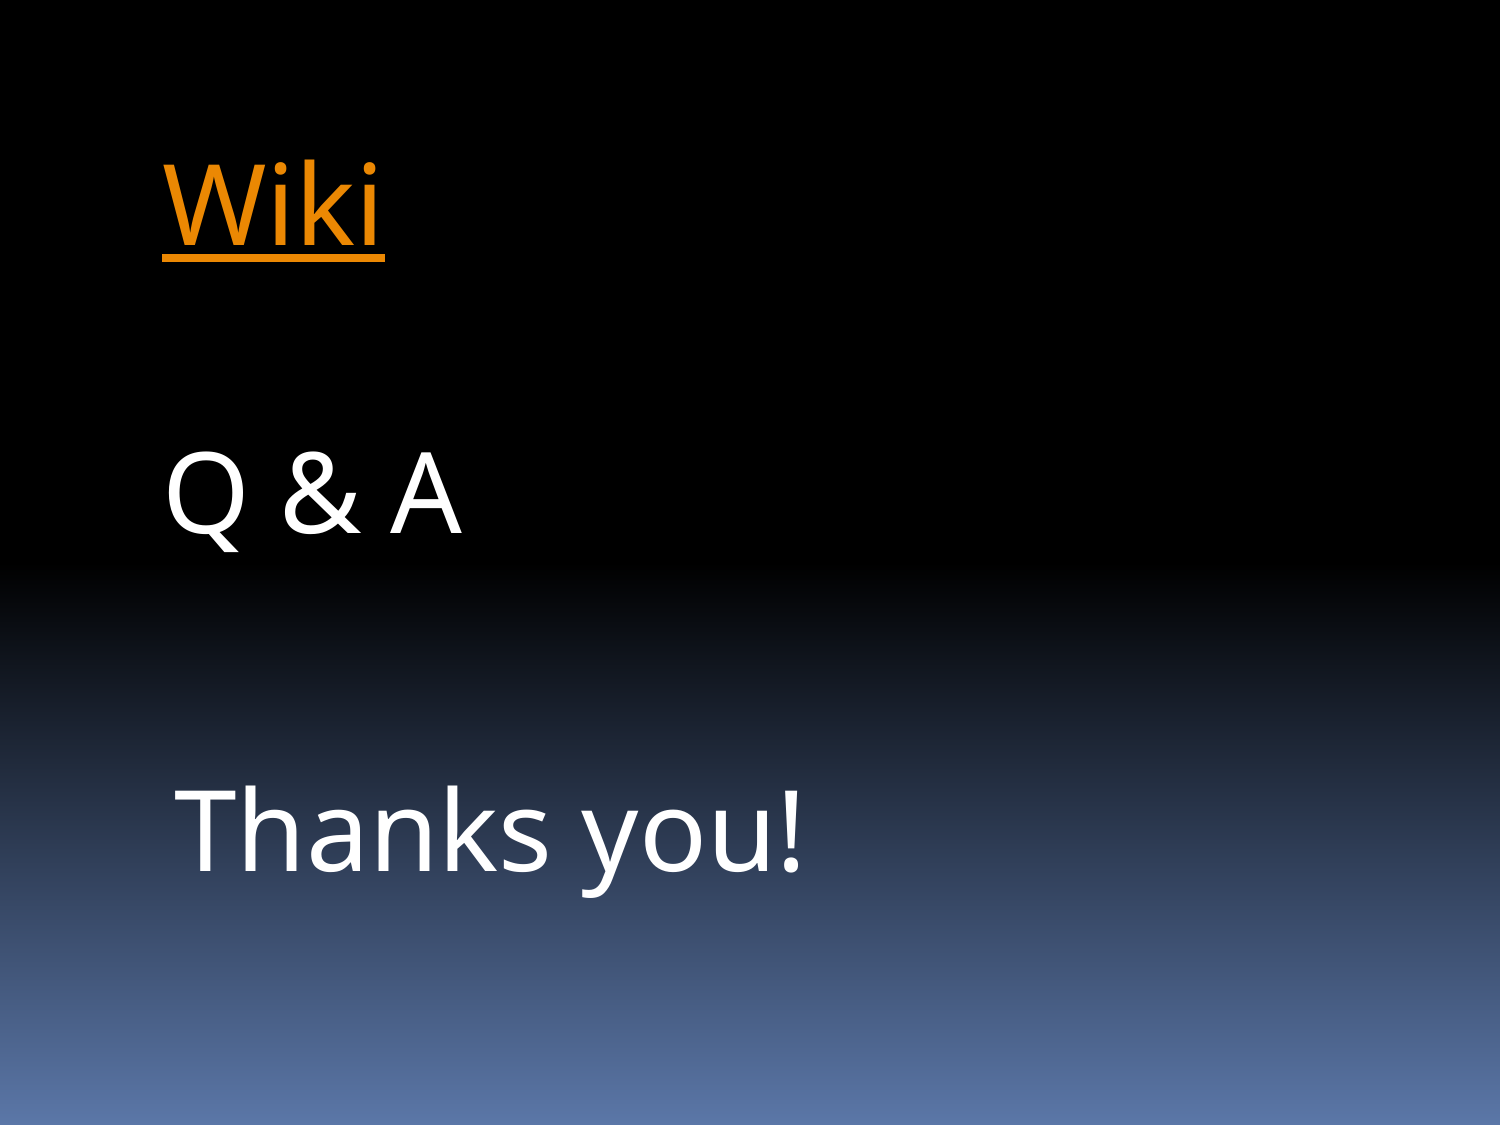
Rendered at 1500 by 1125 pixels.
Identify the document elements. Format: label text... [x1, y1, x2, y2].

text_box Thanks you! [159, 751, 1211, 902]
text_box Wiki Q & A [147, 125, 1187, 699]
